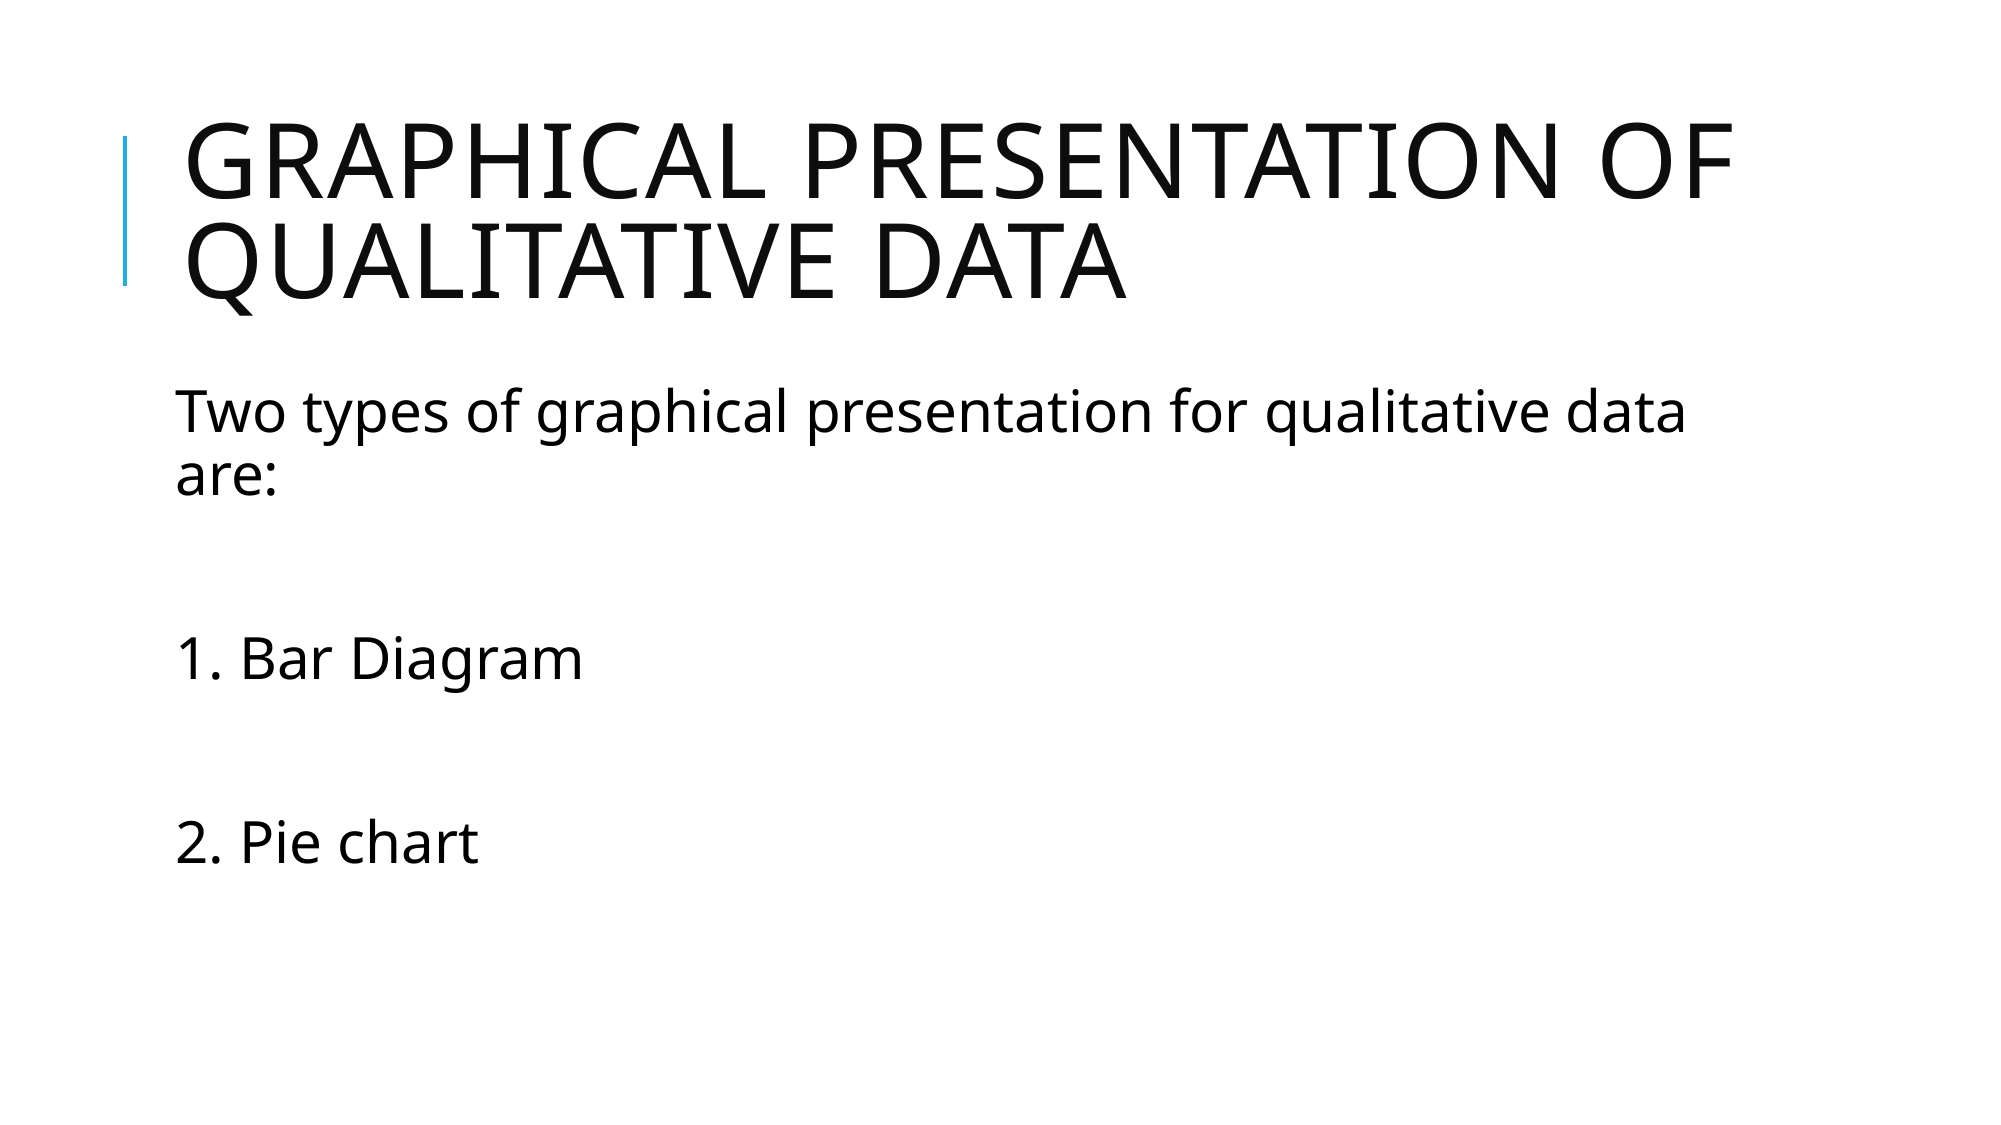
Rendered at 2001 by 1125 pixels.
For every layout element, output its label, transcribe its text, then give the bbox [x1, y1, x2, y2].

list Two types of graphical presentation for qualitative data are: 1. Bar Diagram 2. Pie chart [168, 375, 1763, 1035]
title Graphical presentation of qualitative data [168, 96, 1763, 342]
